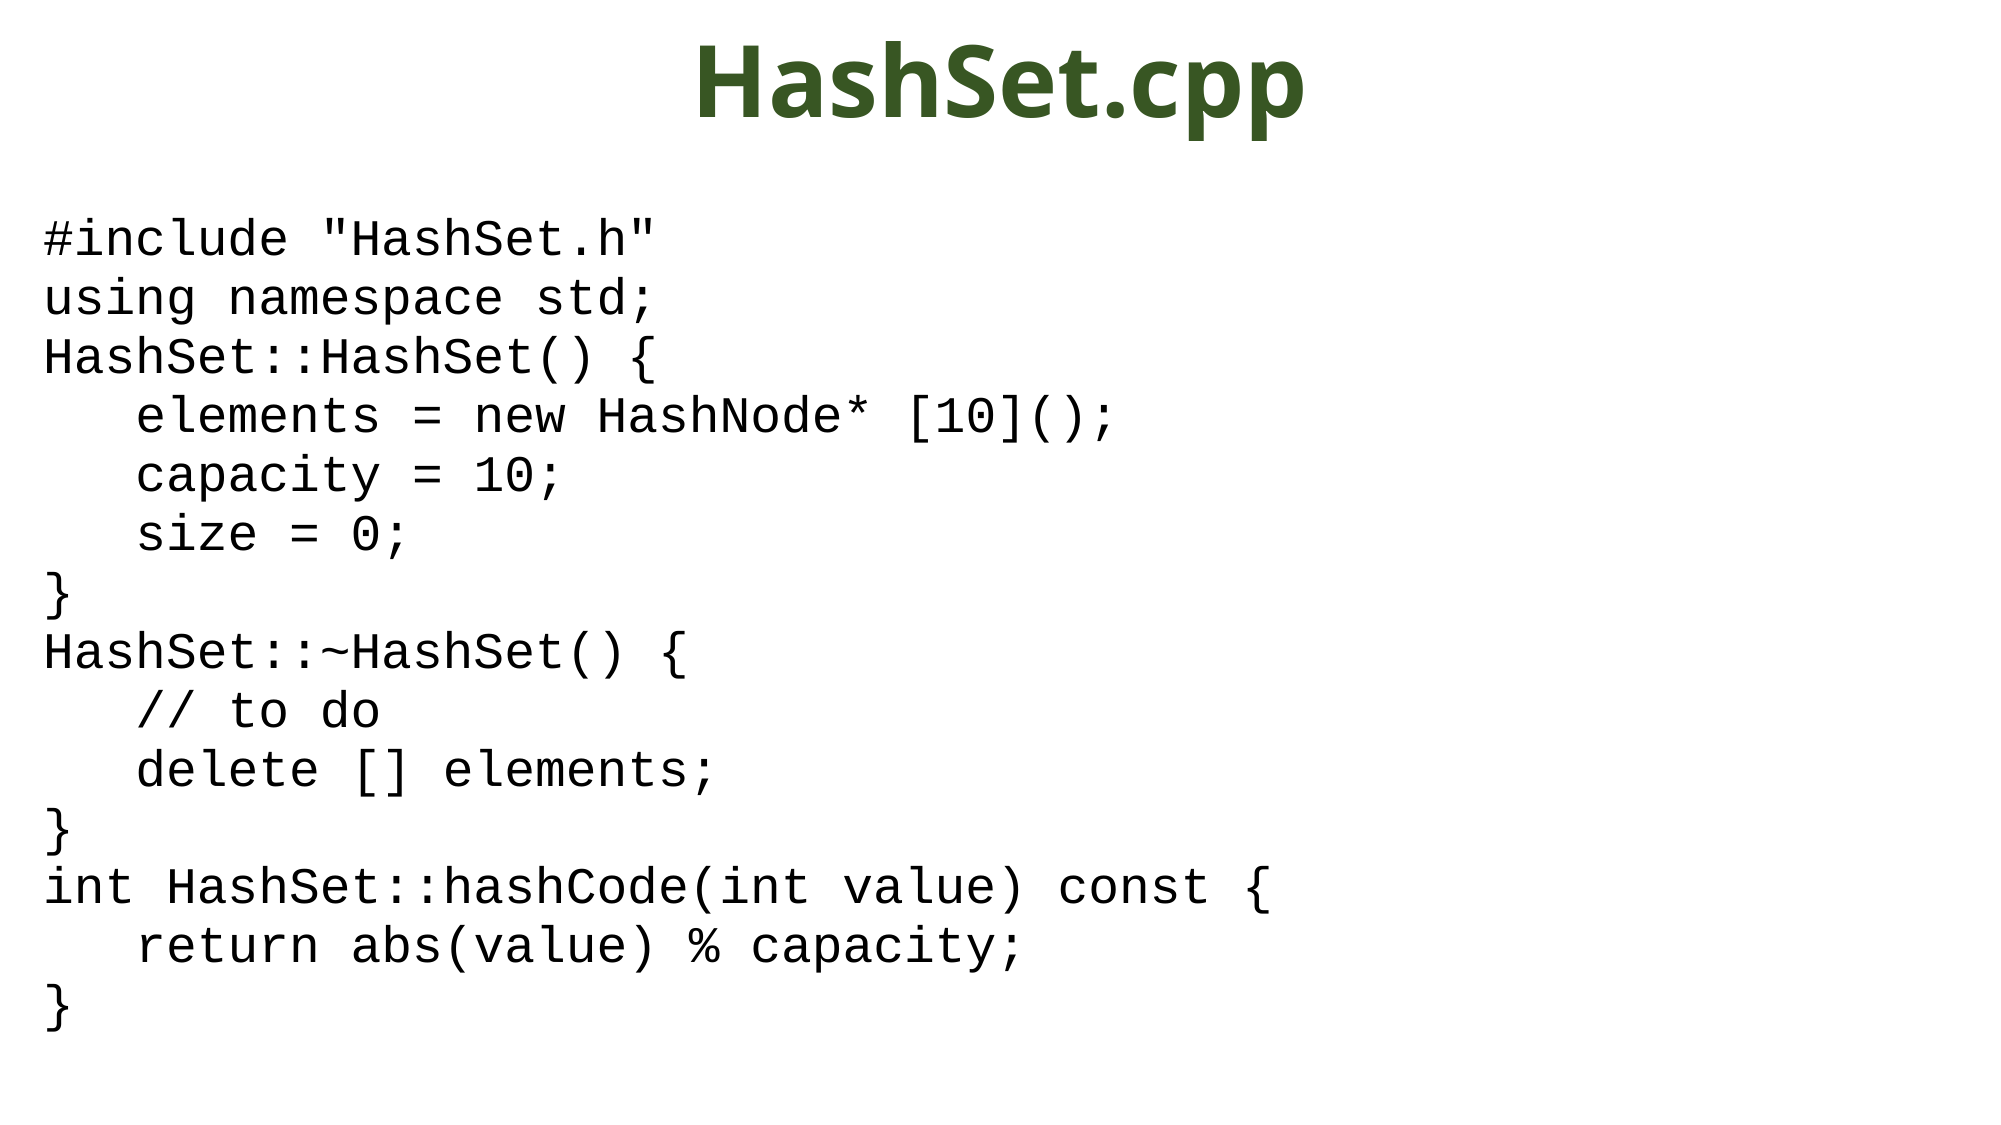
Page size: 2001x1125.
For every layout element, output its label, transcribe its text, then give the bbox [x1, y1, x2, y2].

list #include "HashSet.h" using namespace std; HashSet::HashSet() { elements = new HashNode* [10](); capacity = 10; size = 0; } HashSet::~HashSet() { // to do delete [] elements; } int HashSet::hashCode(int value) const { return abs(value) % capacity; } [28, 203, 1960, 1043]
title HashSet.cpp [137, 1, 1863, 169]
